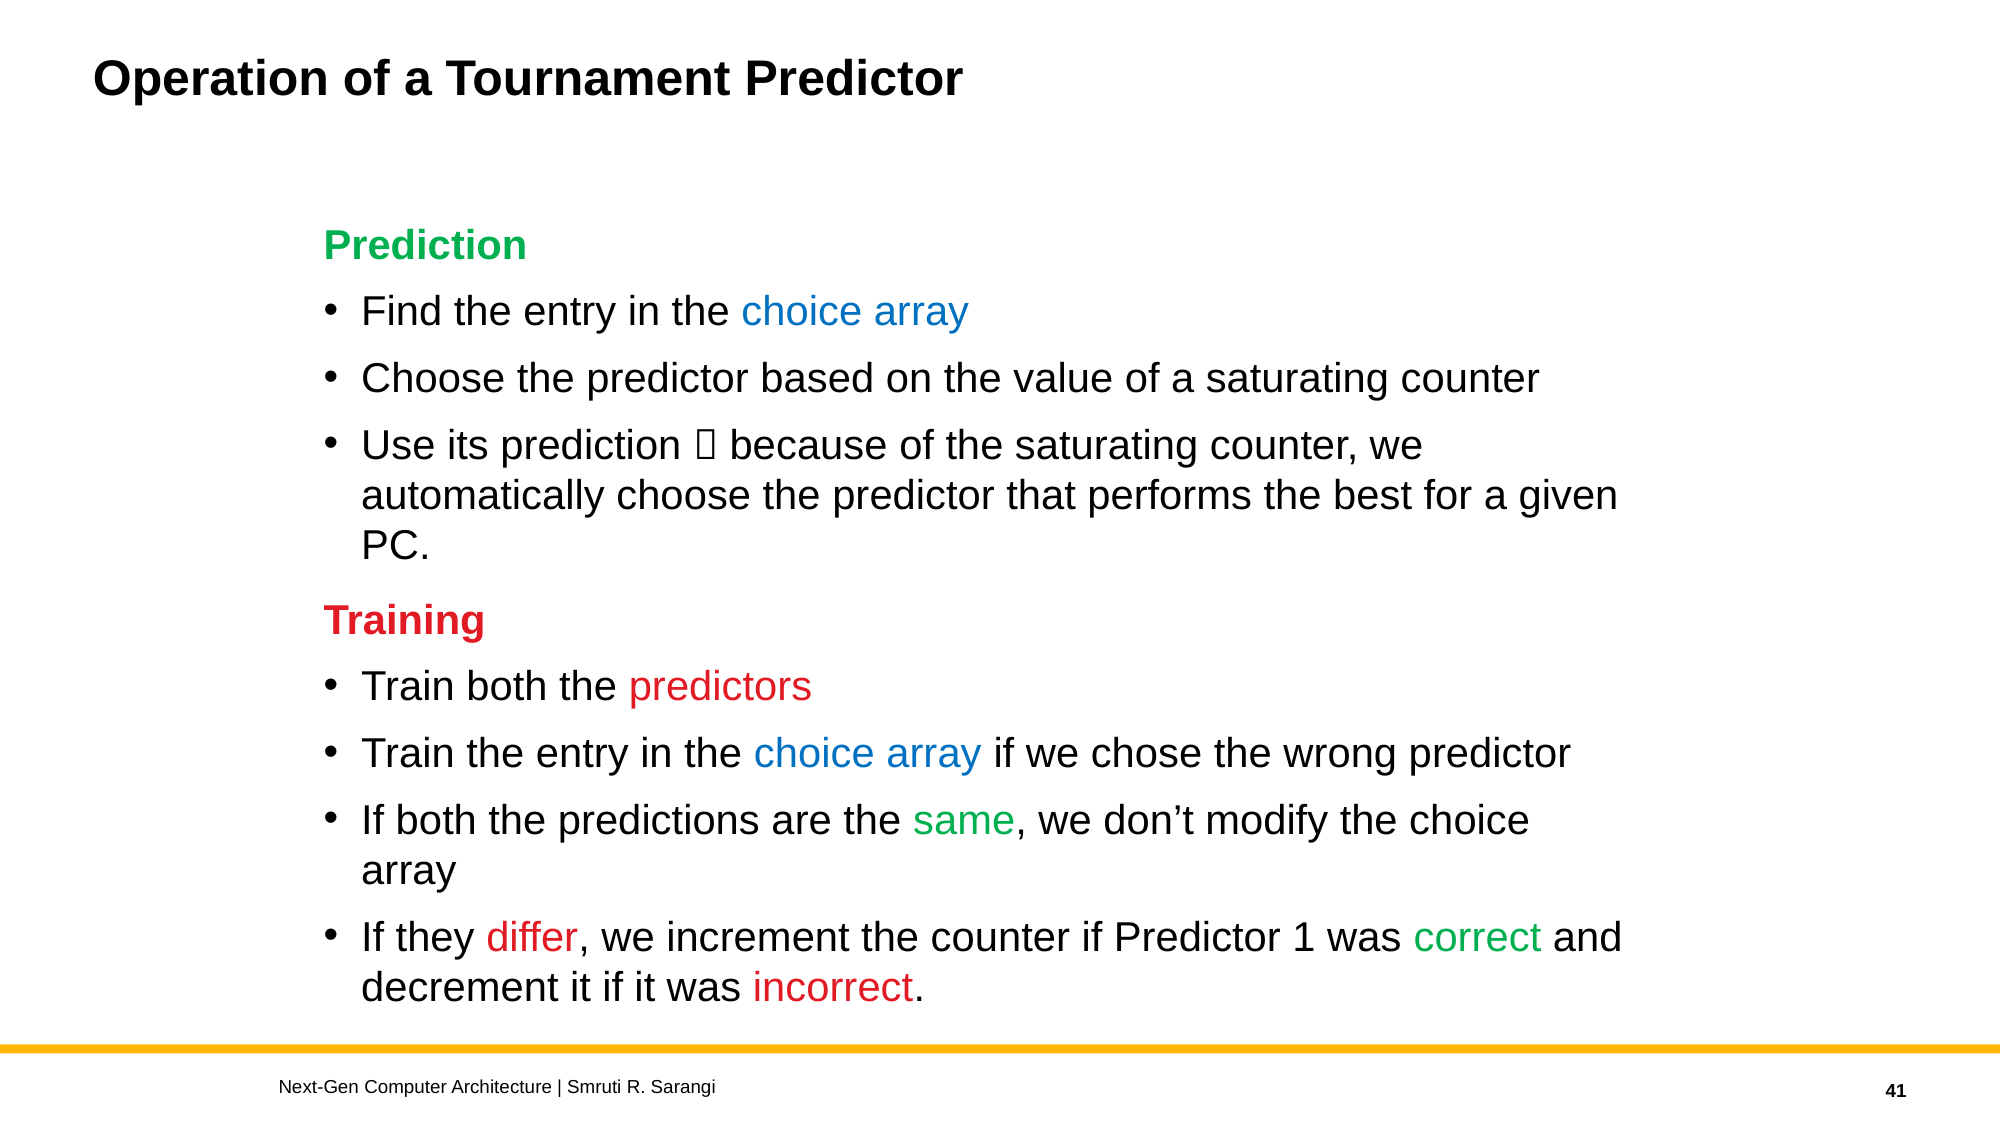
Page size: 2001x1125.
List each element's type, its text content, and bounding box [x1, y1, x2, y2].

footer Next-Gen Computer Architecture | Smruti R. Sarangi [263, 1067, 1464, 1105]
title Operation of a Tournament Predictor [78, 45, 1578, 180]
slide_number 41 [1711, 1071, 1922, 1109]
list Prediction Find the entry in the choice array Choose the predictor based on the value of a saturating counter Use its prediction  because of the saturating counter, we automatically choose the predictor that performs the best for a given PC. Training Train both the predictors Train the entry in the choice array if we chose the wrong predictor If both the predictions are the same, we don’t modify the choice array If they differ, we increment the counter if Predictor 1 was correct and decrement it if it was incorrect. [308, 210, 1644, 1045]
